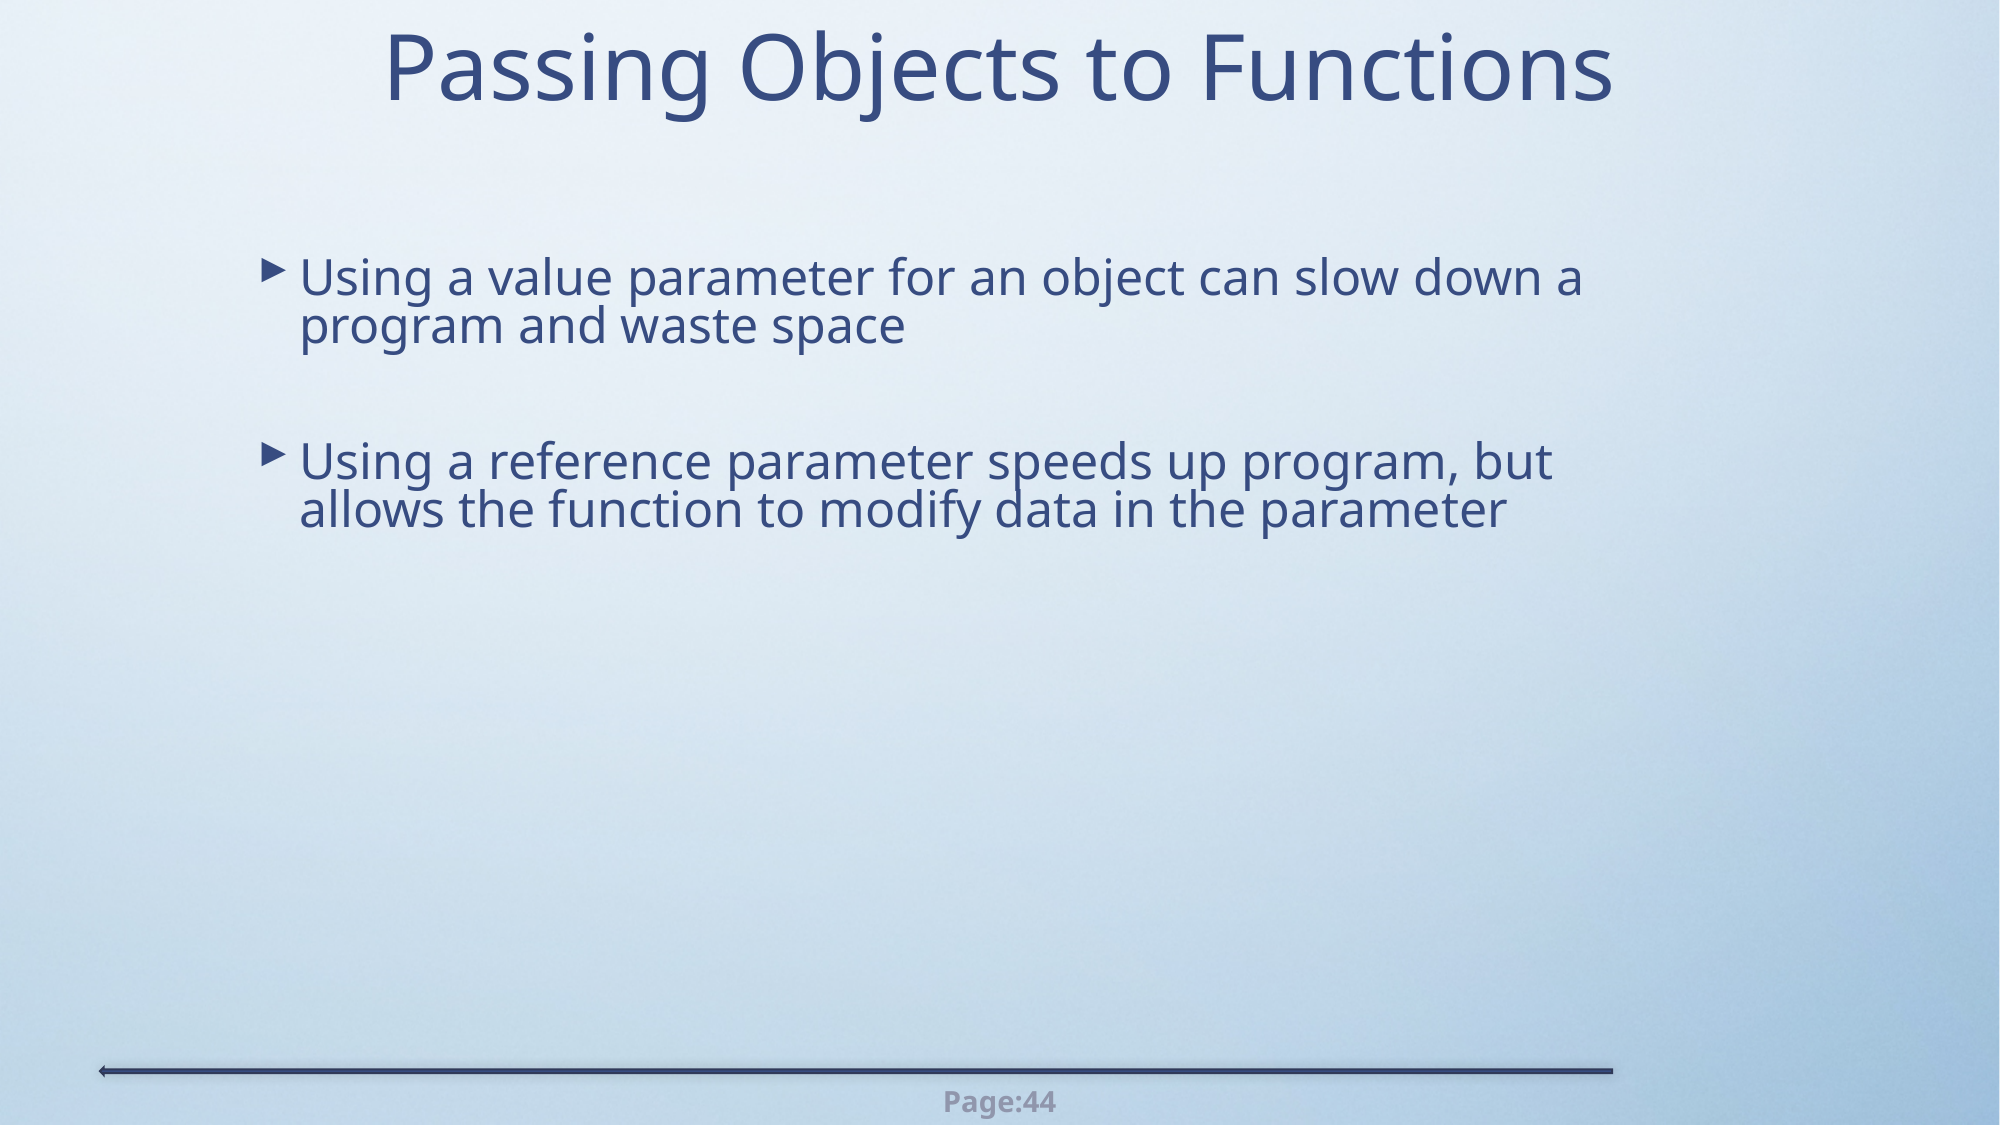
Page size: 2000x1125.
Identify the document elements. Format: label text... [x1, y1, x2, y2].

picture [0, 130, 2000, 1125]
title Passing Objects to Functions [0, 0, 2000, 130]
text_box Using a value parameter for an object can slow down a program and waste space Using a reference parameter speeds up program, but allows the function to modify data in the parameter [224, 249, 1725, 900]
